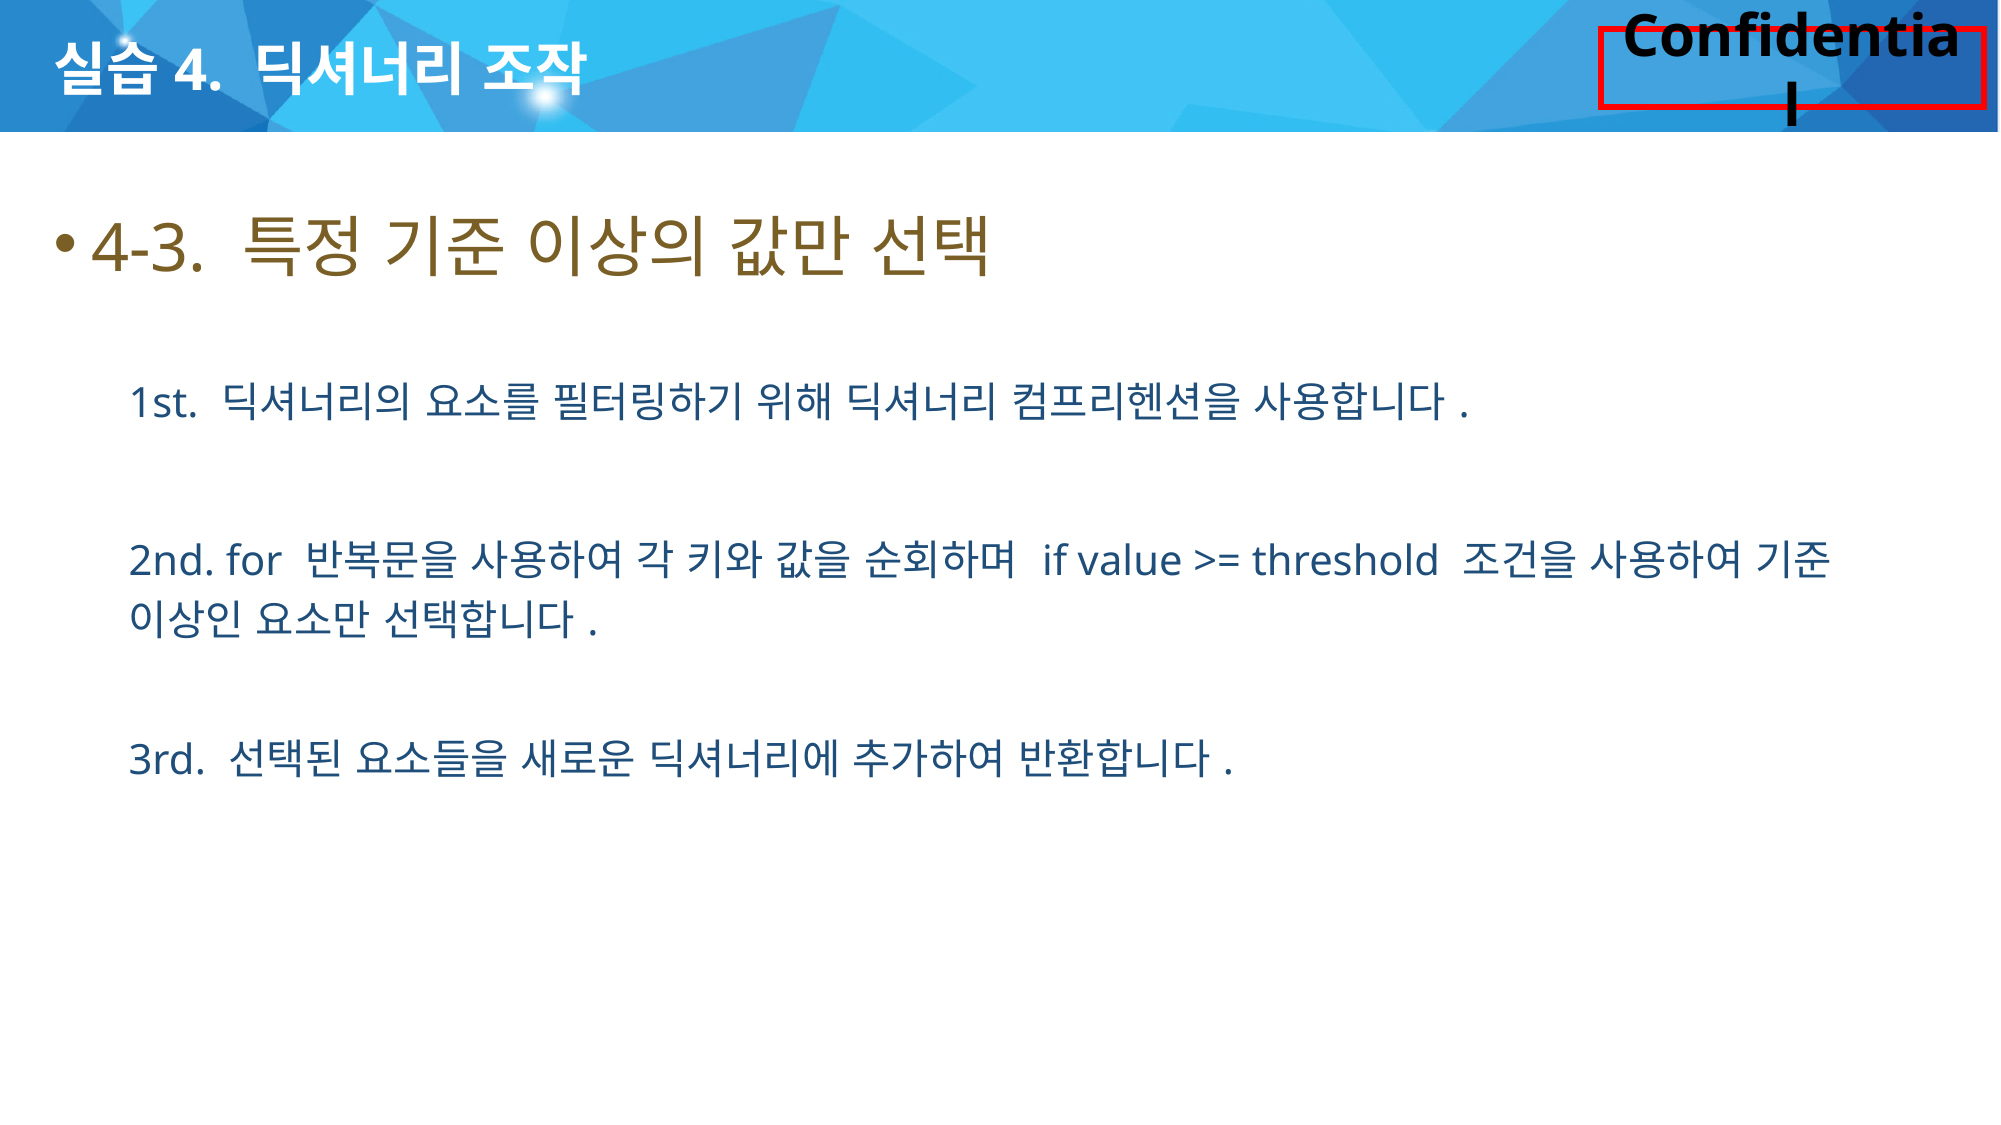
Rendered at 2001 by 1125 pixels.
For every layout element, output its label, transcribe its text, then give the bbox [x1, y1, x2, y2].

title 실습4. 딕셔너리 조작 [38, 22, 1396, 113]
list 4-3. 특정 기준 이상의 값만 선택 1st. 딕셔너리의 요소를 필터링하기 위해 딕셔너리 컴프리헨션을 사용합니다. 2nd. for 반복문을 사용하여 각 키와 값을 순회하며 if value >= threshold 조건을 사용하여 기준 이상인 요소만 선택합니다. 3rd. 선택된 요소들을 새로운 딕셔너리에 추가하여 반환합니다. [38, 186, 1968, 1033]
picture [0, 0, 2000, 132]
